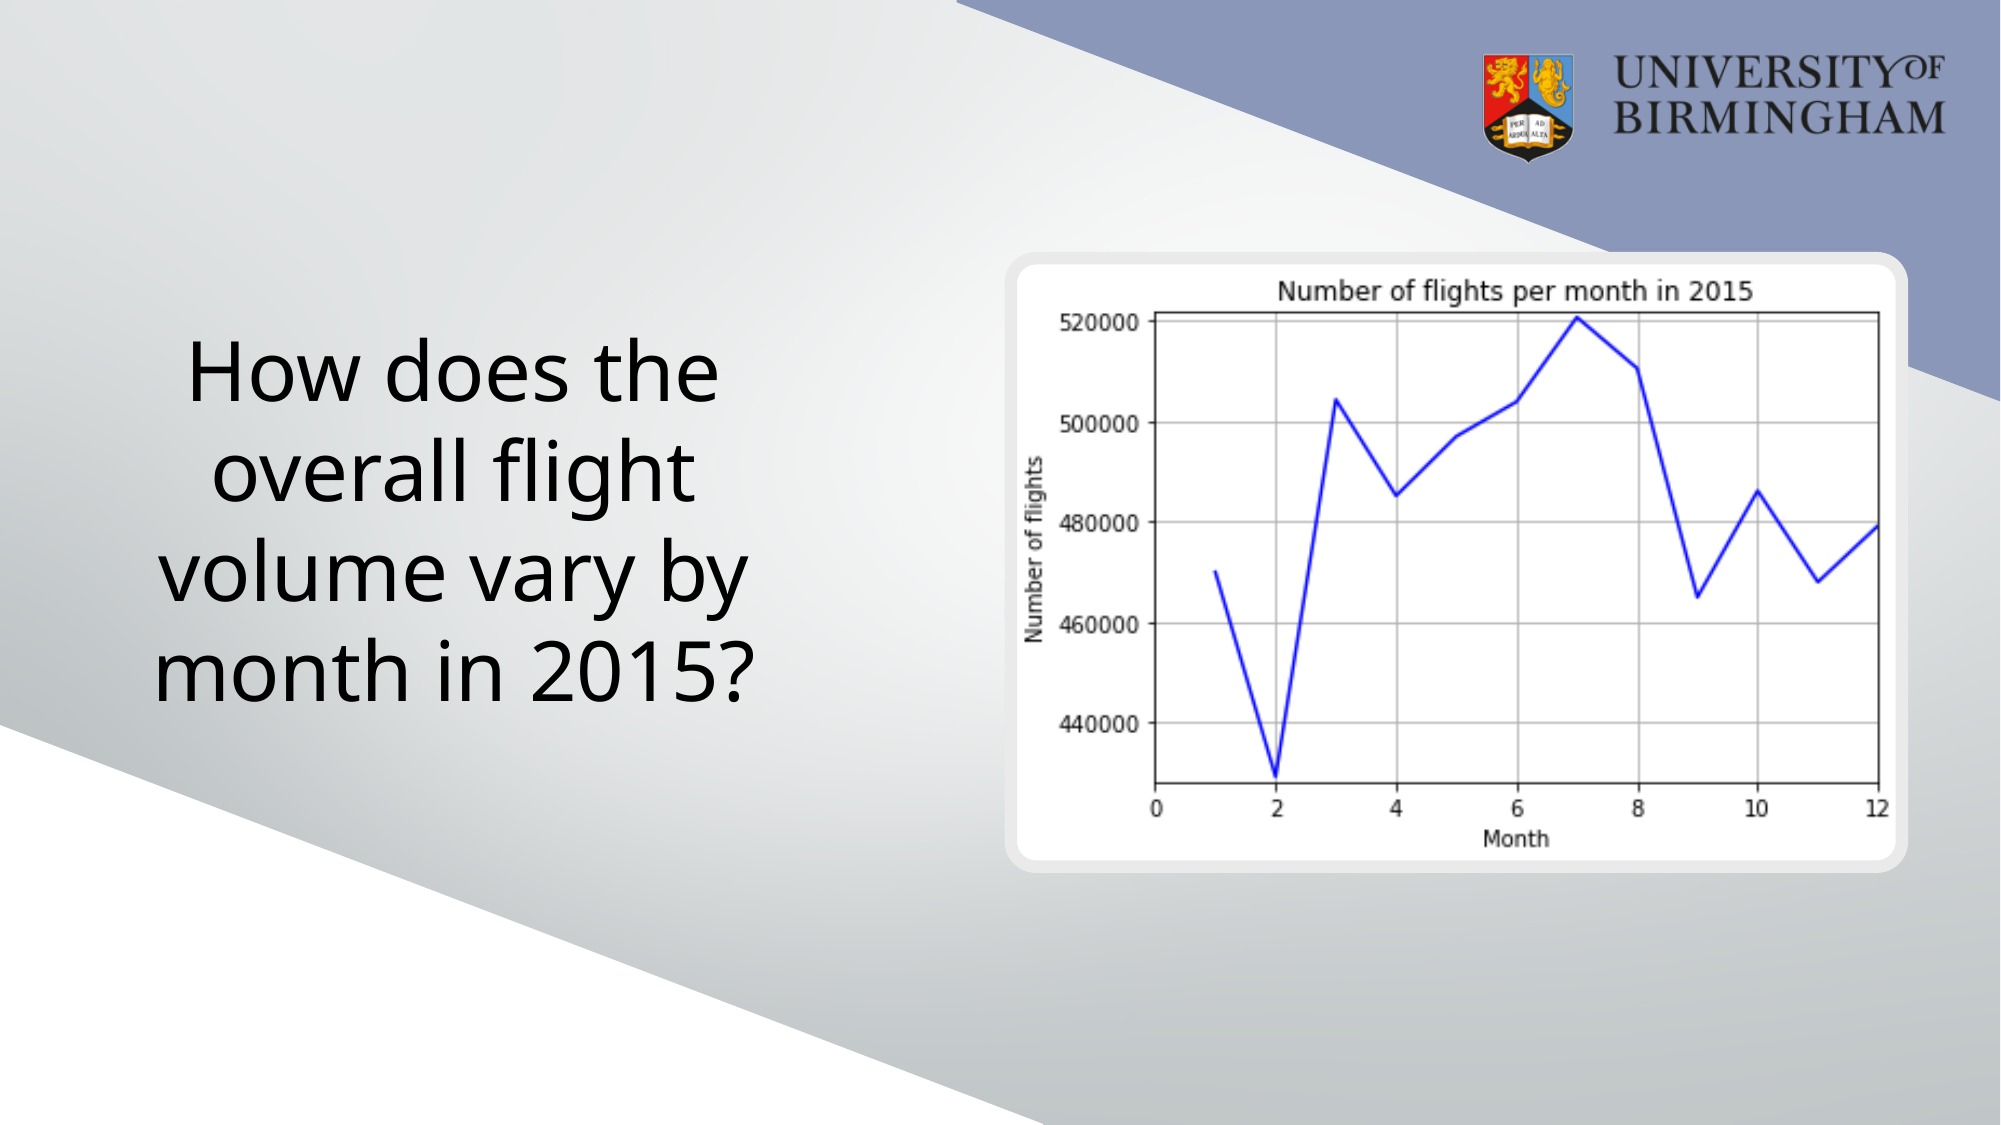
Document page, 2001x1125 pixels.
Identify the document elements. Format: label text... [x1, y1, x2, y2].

title How does the overall flight volume vary by month in 2015? [40, 302, 868, 733]
picture [1462, 24, 1967, 176]
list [1010, 257, 1903, 867]
